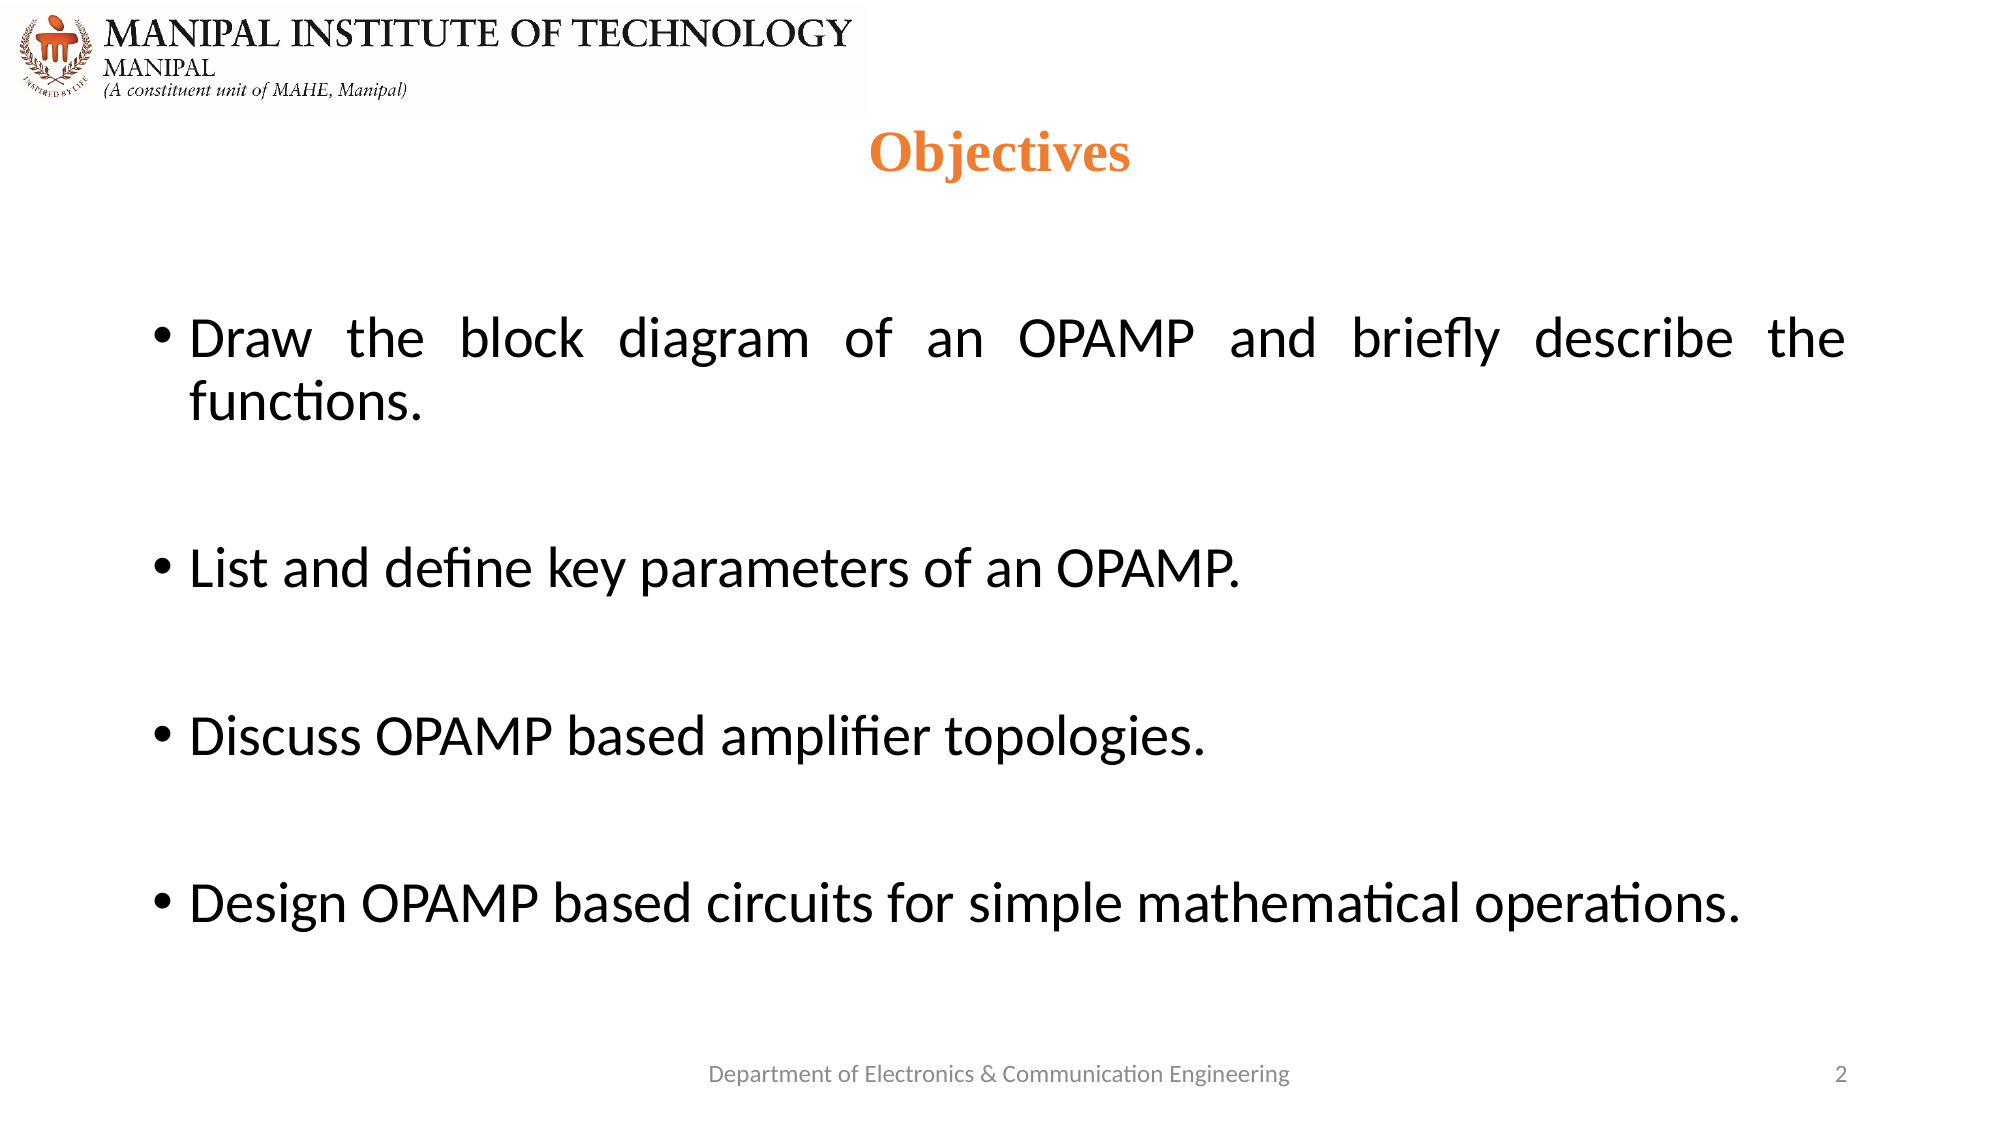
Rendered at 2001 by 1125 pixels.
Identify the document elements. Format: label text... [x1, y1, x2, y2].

title Objectives [137, 113, 1863, 180]
picture [0, 2, 869, 119]
footer Department of Electronics & Communication Engineering [662, 1042, 1338, 1103]
slide_number 2 [1412, 1042, 1863, 1103]
list Draw the block diagram of an OPAMP and briefly describe the functions. List and define key parameters of an OPAMP. Discuss OPAMP based amplifier topologies. Design OPAMP based circuits for simple mathematical operations. [137, 299, 1863, 1014]
